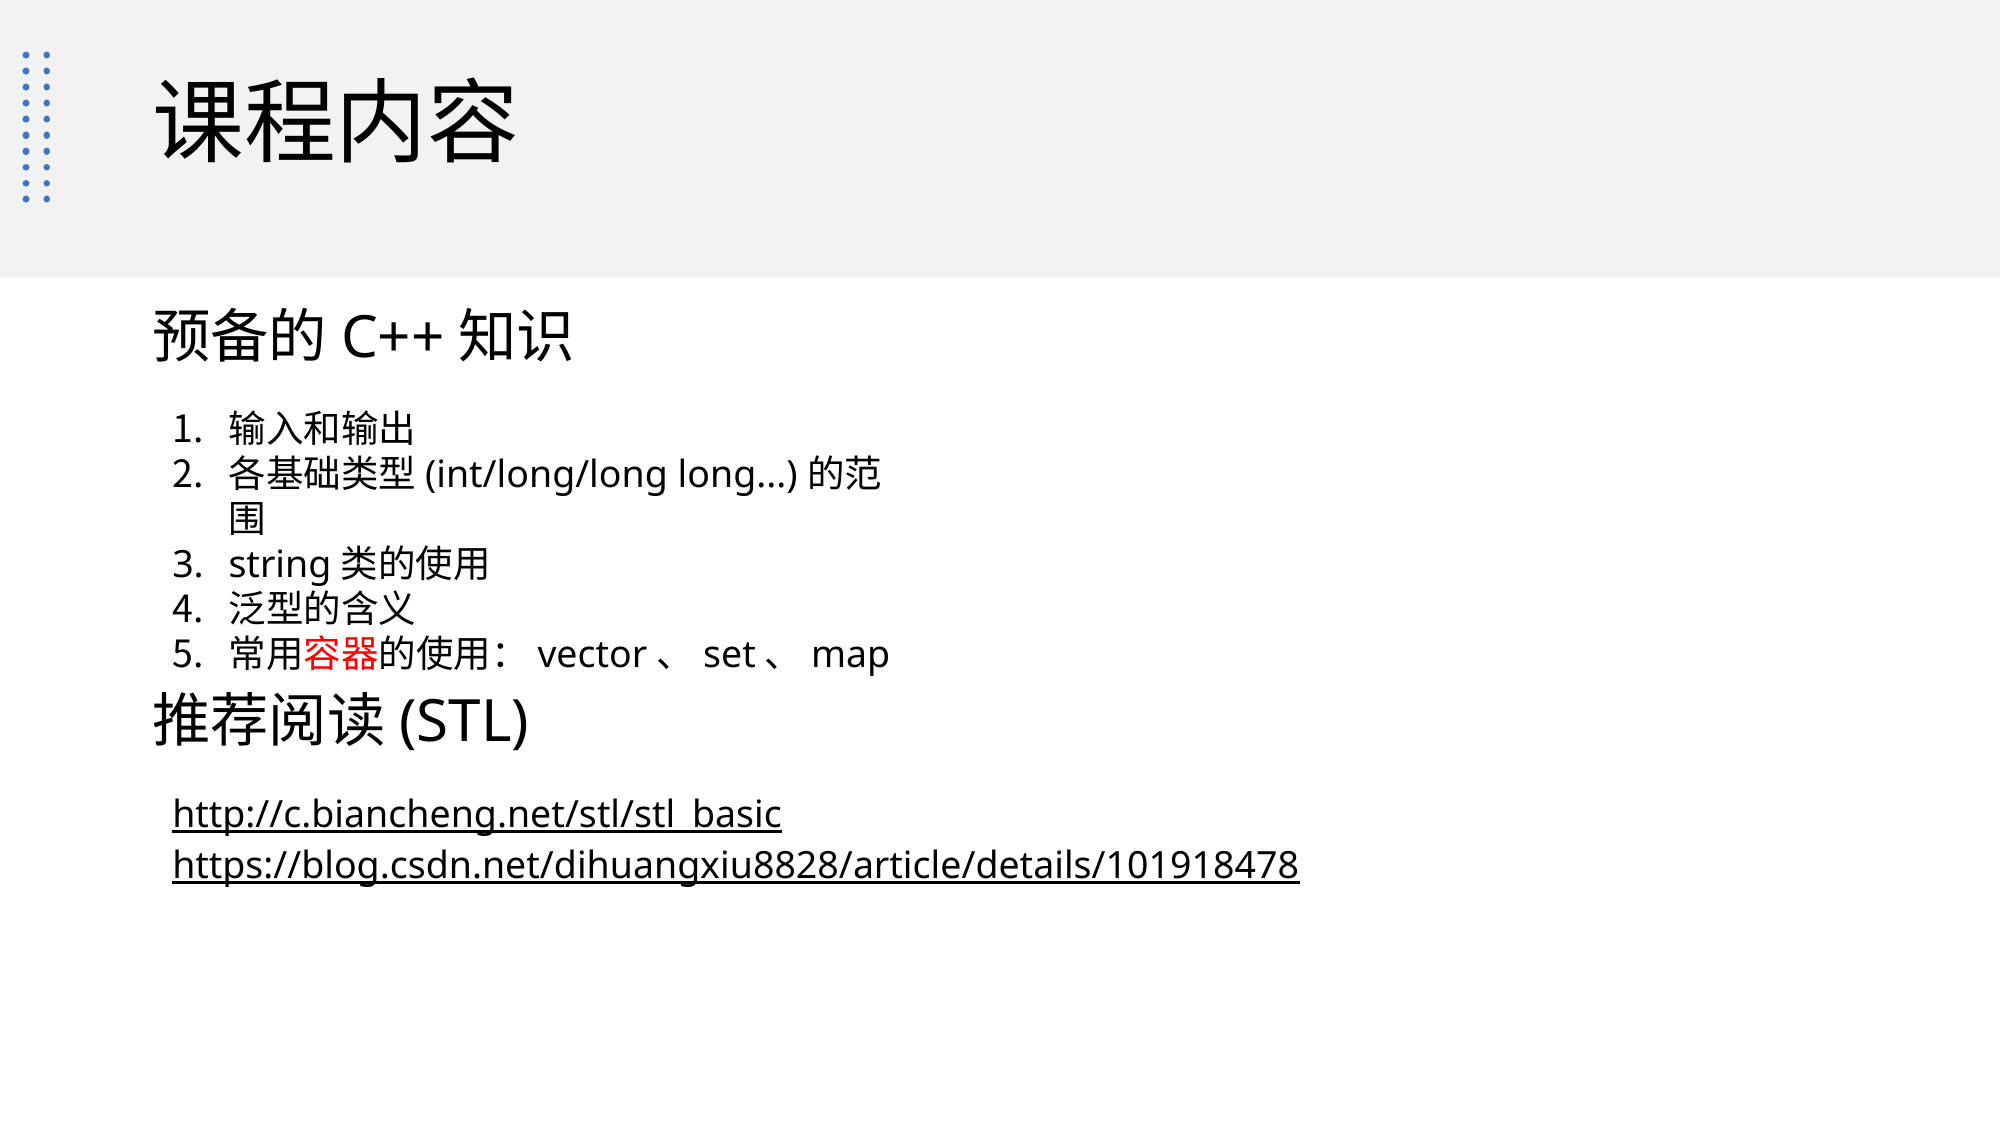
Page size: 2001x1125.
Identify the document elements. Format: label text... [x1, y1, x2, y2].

text_box 输入和输出 各基础类型(int/long/long long...)的范围 string类的使用 泛型的含义 常用容器的使用：vector、set、map [157, 397, 933, 683]
text_box http://c.biancheng.net/stl/stl_basic https://blog.csdn.net/dihuangxiu8828/article/details/101918478 [157, 782, 1421, 900]
text_box 推荐阅读(STL) [137, 684, 1863, 783]
list 预备的C++知识 [137, 299, 1863, 398]
title 课程内容 [137, 17, 1863, 235]
picture [17, 43, 56, 209]
